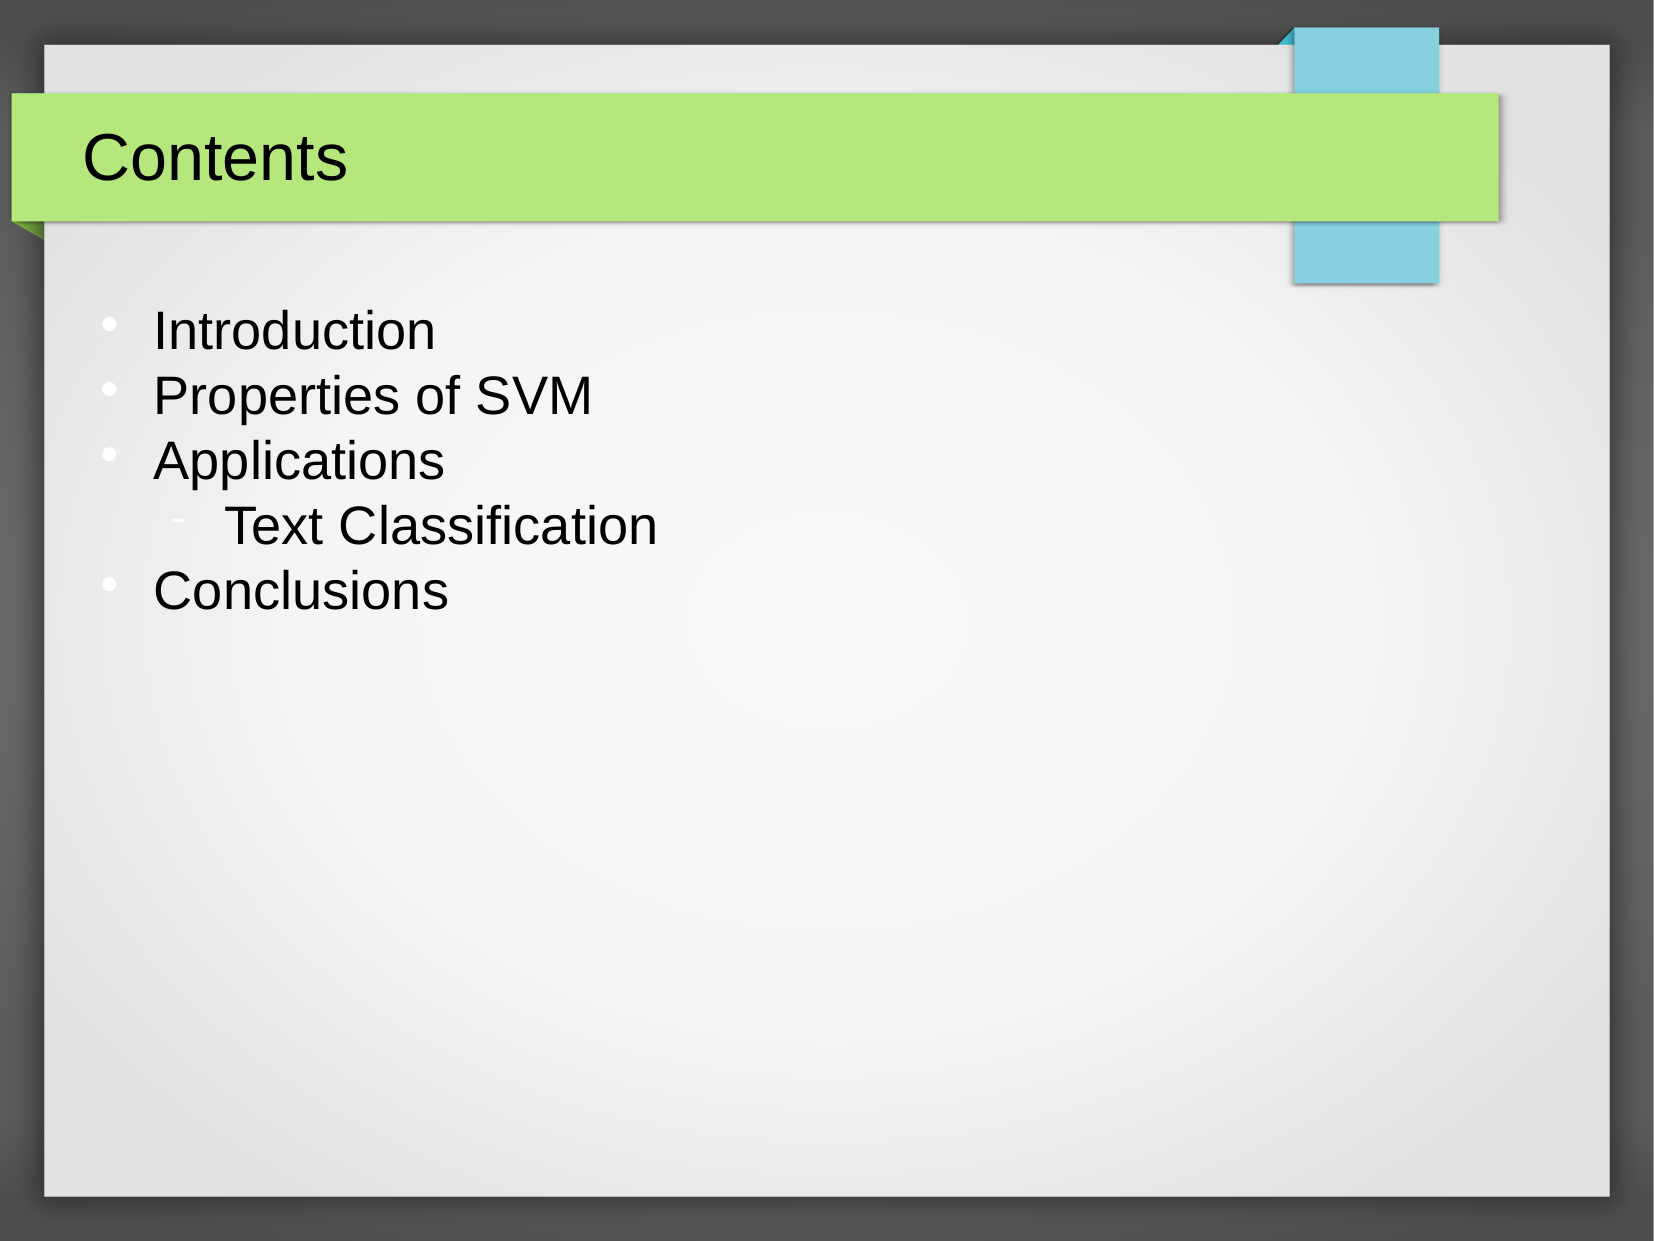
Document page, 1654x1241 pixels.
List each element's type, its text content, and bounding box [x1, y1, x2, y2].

text_box Contents [82, 94, 1264, 213]
text_box Introduction Properties of SVM Applications Text Classification Conclusions [82, 295, 1571, 1015]
picture [0, 0, 1654, 1241]
